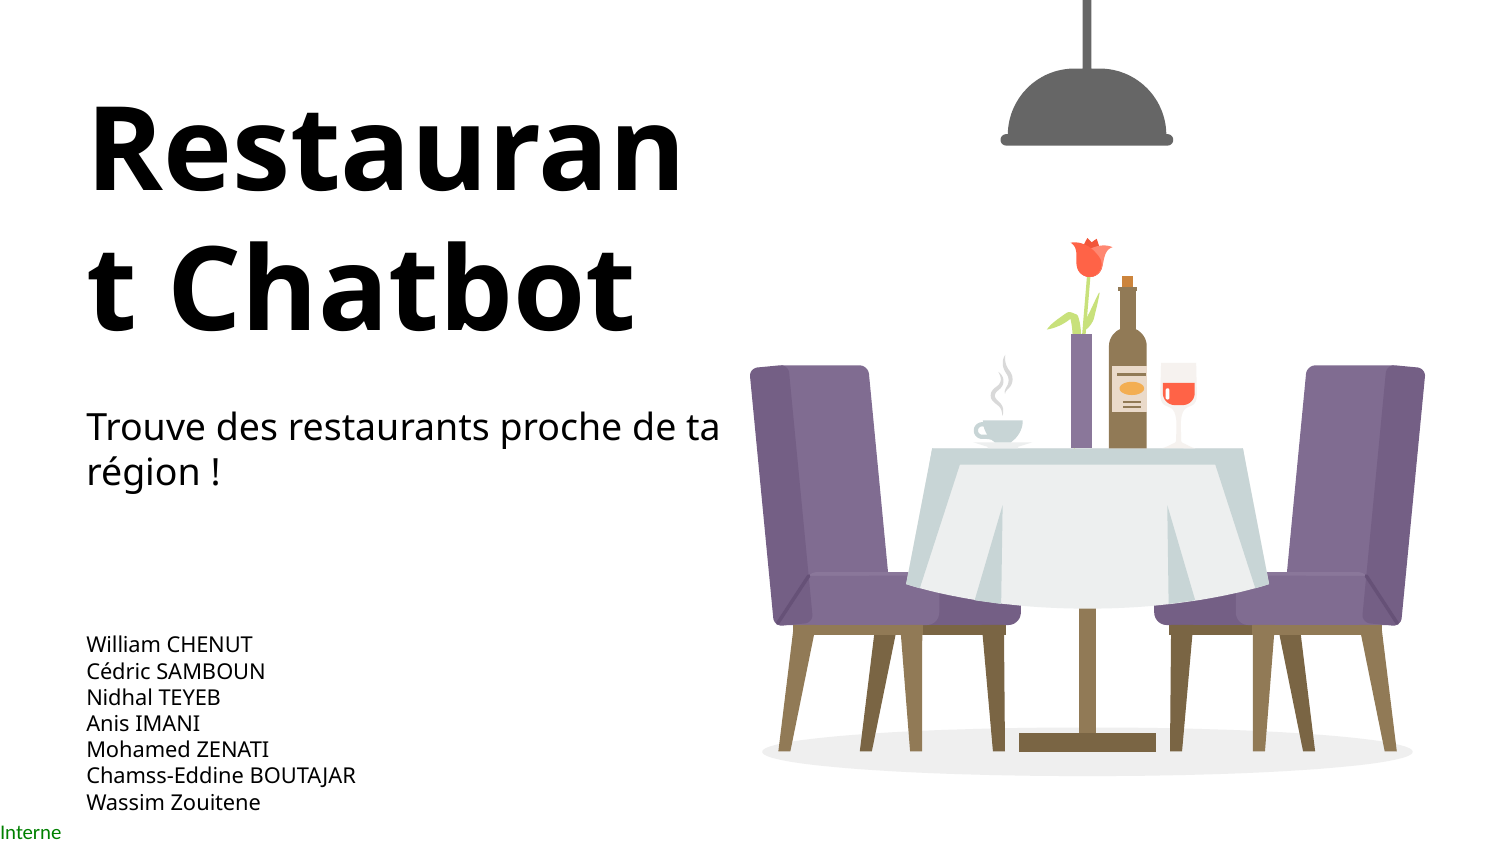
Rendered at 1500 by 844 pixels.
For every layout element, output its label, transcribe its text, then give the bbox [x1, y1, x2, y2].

title Restaurant Chatbot [71, 66, 744, 362]
text_box William CHENUT Cédric SAMBOUN Nidhal TEYEB Anis IMANI Mohamed ZENATI Chamss-Eddine BOUTAJAR Wassim Zouitene [71, 683, 744, 762]
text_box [749, 0, 1426, 777]
subtitle Trouve des restaurants proche de ta région ! [71, 409, 744, 488]
